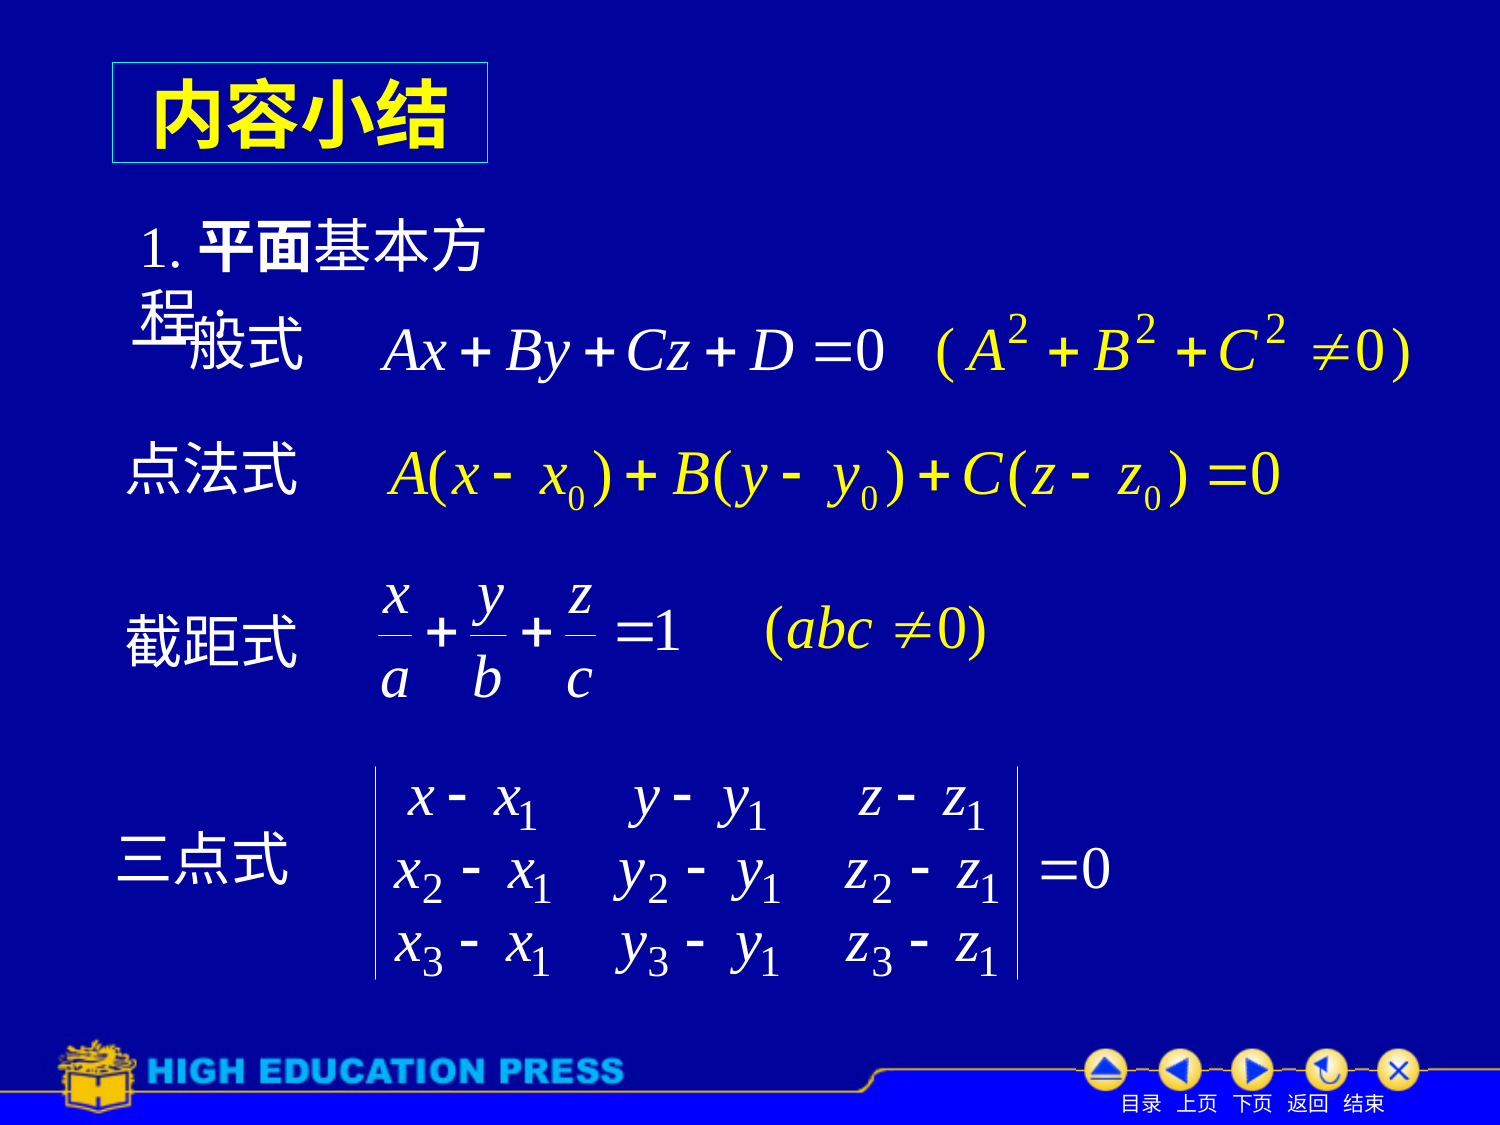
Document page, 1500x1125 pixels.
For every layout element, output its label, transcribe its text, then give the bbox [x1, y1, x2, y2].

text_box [374, 323, 888, 389]
text_box 一般式 [115, 299, 391, 385]
text_box 三点式 [99, 814, 365, 900]
title 内容小结 [112, 62, 488, 163]
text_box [363, 562, 697, 703]
text_box 点法式 [109, 425, 385, 510]
picture [0, 0, 1500, 1125]
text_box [762, 599, 990, 667]
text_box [933, 302, 1413, 389]
text_box 截距式 [109, 597, 358, 683]
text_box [370, 762, 1113, 984]
text_box 1.平面基本方程: [125, 202, 550, 322]
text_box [364, 440, 1301, 515]
